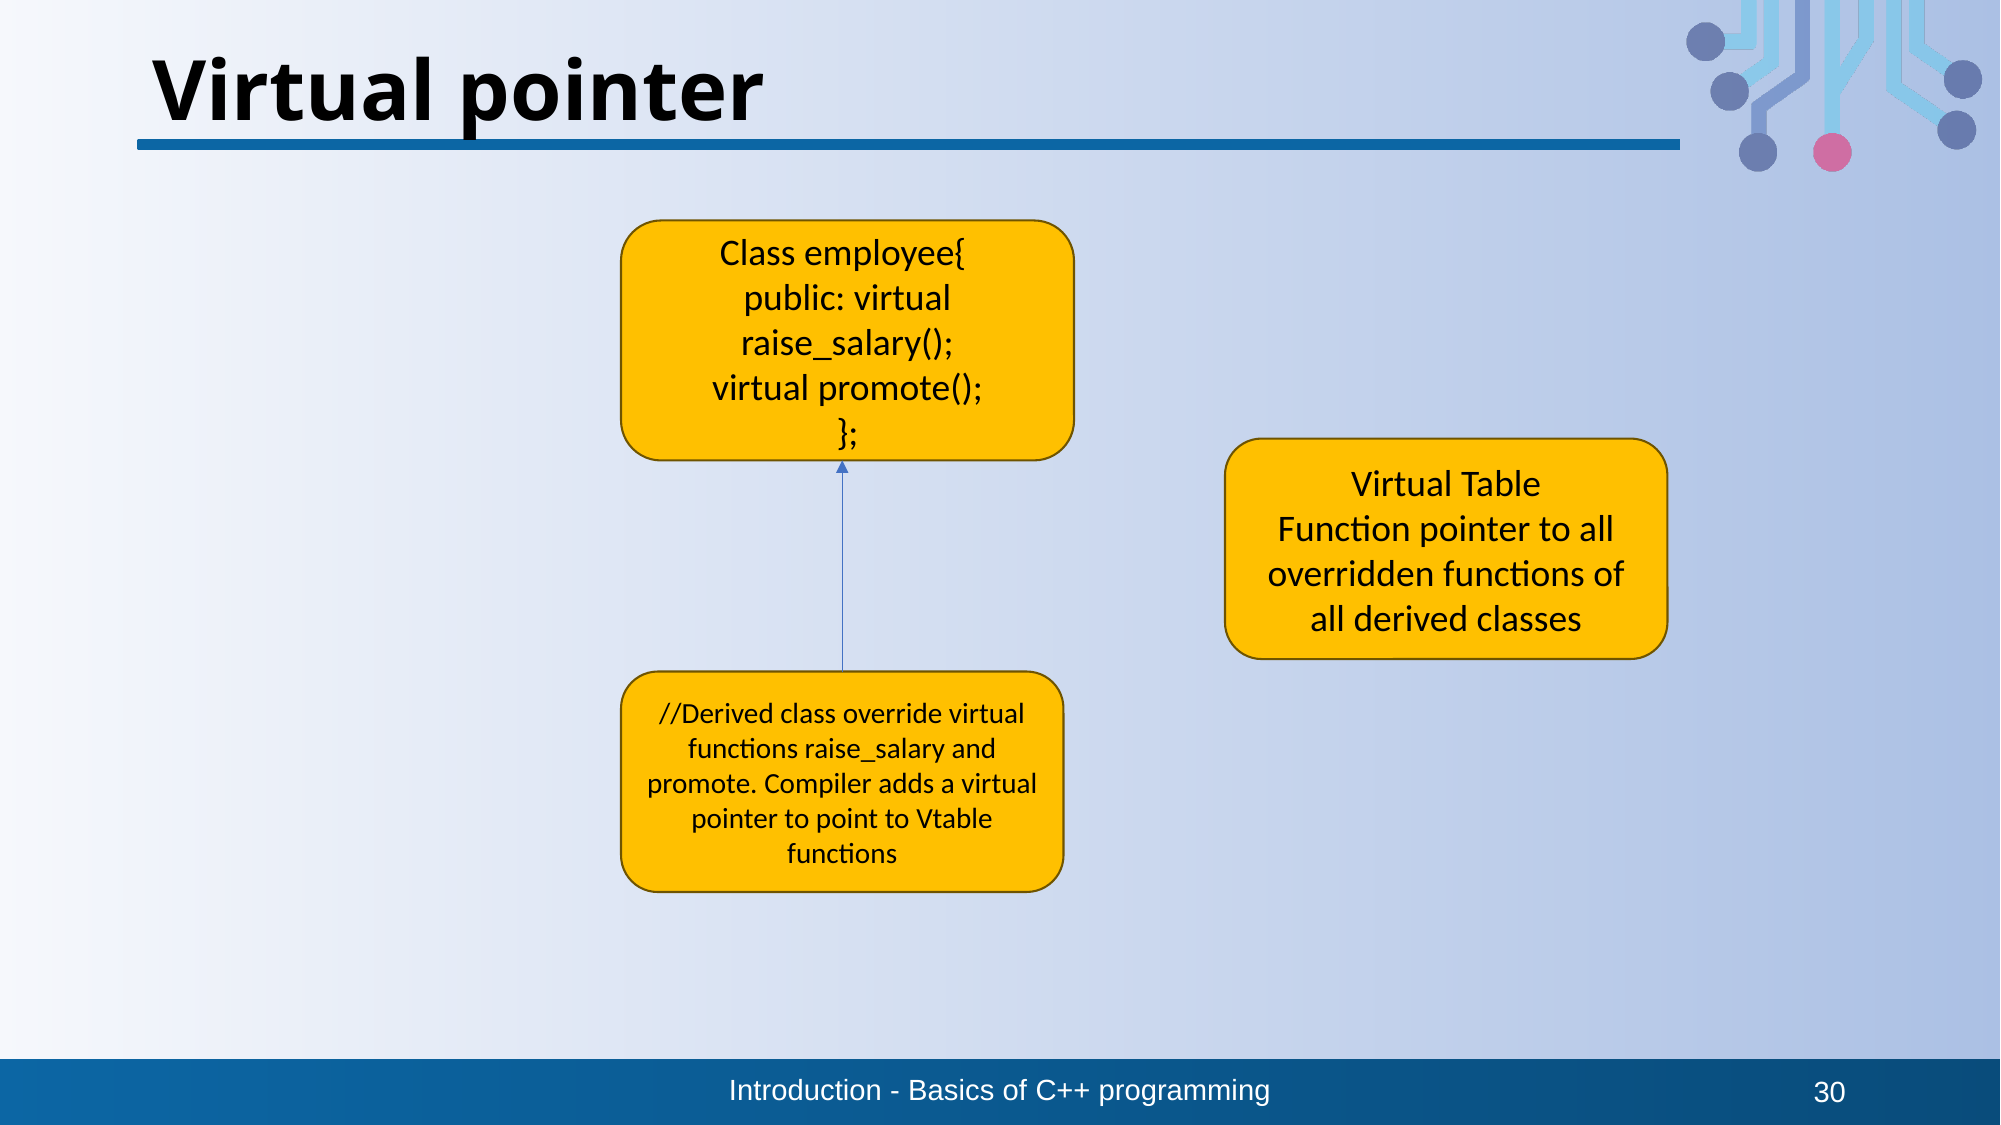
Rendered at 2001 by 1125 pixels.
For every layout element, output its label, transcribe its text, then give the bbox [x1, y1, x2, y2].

slide_number 30 [1411, 1060, 1861, 1121]
footer Introduction - Basics of C++ programming [662, 1059, 1338, 1119]
text_box Virtual Table Function pointer to all overridden functions of all derived classes [1223, 437, 1669, 661]
title Virtual pointer [137, 17, 1863, 169]
text_box Class employee{ public: virtual raise_salary(); virtual promote(); }; [619, 219, 1076, 462]
picture [1663, 0, 2000, 204]
text_box //Derived class override virtual functions raise_salary and promote. Compiler adds a virtual pointer to point to Vtable functions [619, 670, 1065, 894]
